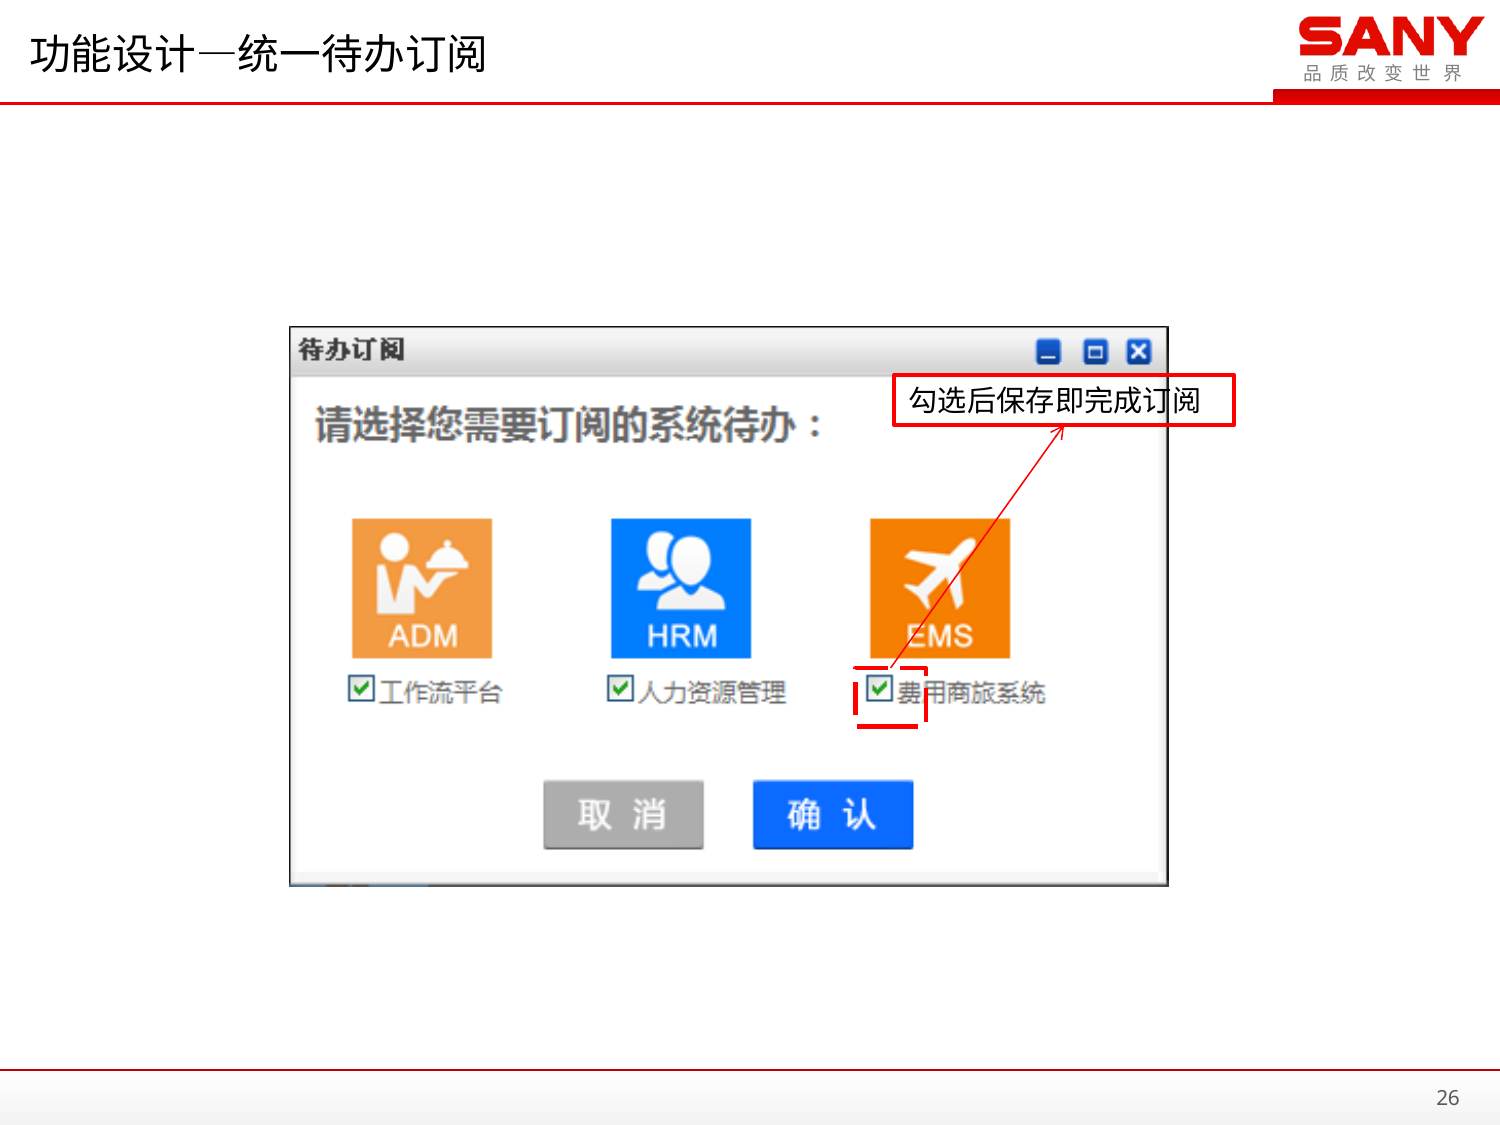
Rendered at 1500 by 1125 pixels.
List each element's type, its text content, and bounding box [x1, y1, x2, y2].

text_box 勾选后保存即完成订阅 [1173, 375, 1235, 425]
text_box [890, 425, 1065, 669]
picture [289, 326, 1169, 888]
title 功能设计—统一待办订阅 [14, 13, 1081, 79]
picture [1295, 8, 1490, 64]
slide_number 26 [1297, 1079, 1475, 1118]
